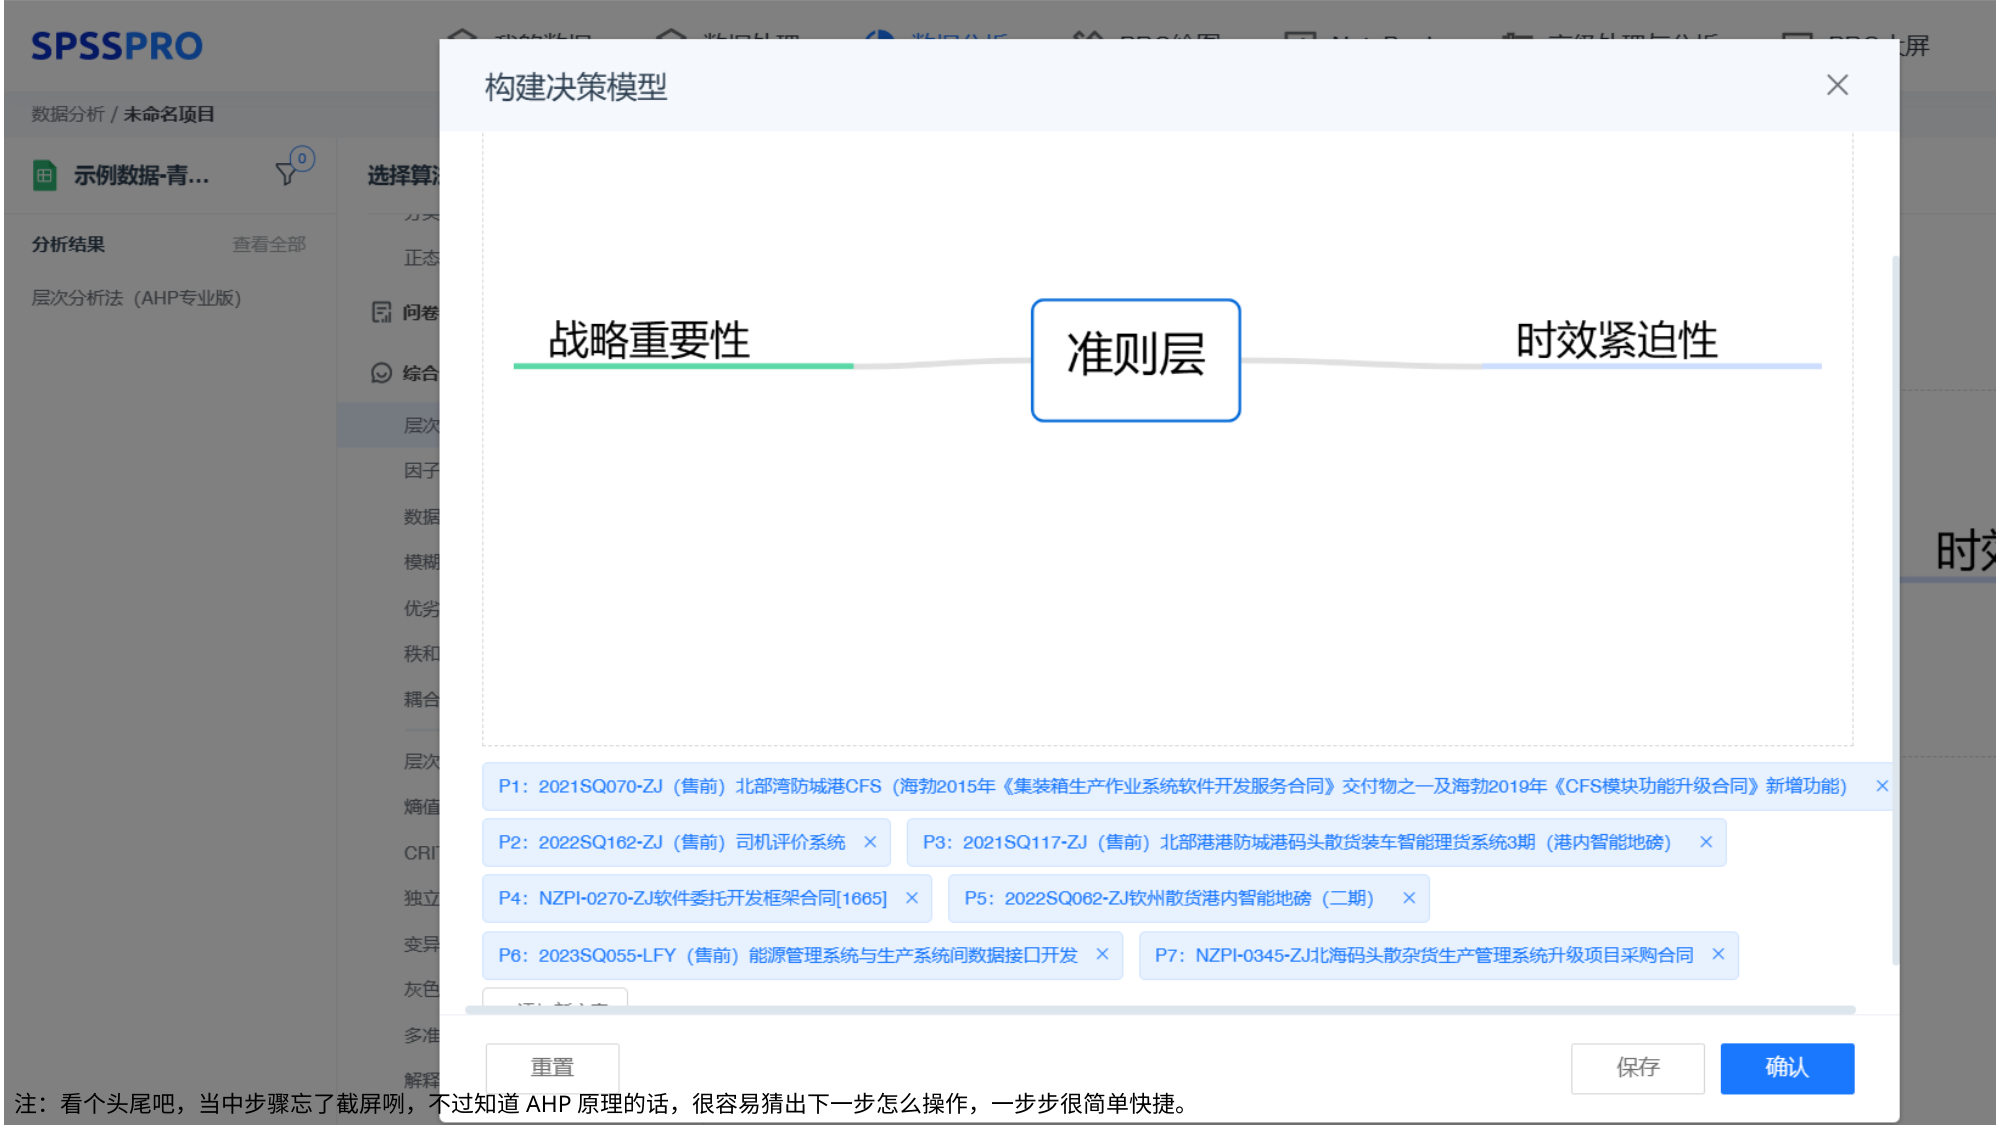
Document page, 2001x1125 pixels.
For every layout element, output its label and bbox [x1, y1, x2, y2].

picture [4, 0, 1996, 1125]
text_box [1996, 1082, 2000, 1125]
text_box [0, 1082, 4, 1125]
